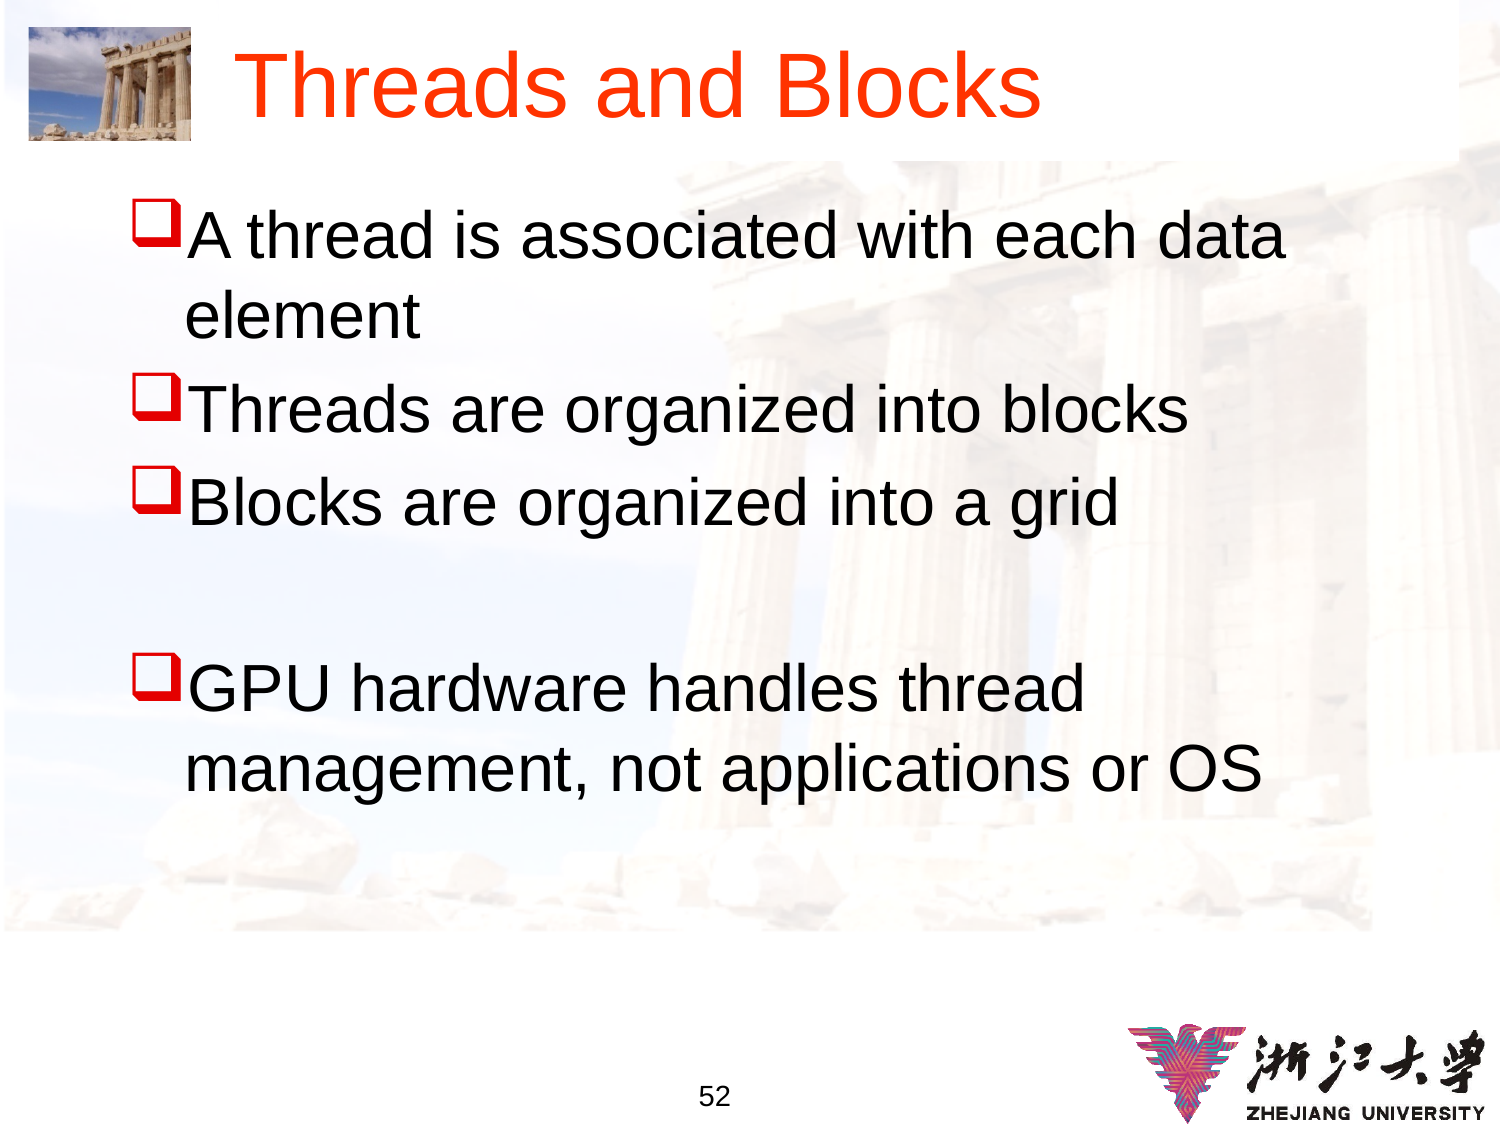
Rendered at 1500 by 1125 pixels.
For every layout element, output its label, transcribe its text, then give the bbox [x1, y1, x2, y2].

list A thread is associated with each data element Threads are organized into blocks Blocks are organized into a grid GPU hardware handles thread management, not applications or OS [113, 184, 1434, 972]
picture [0, 0, 1500, 1125]
title Threads and Blocks [218, 0, 1459, 161]
